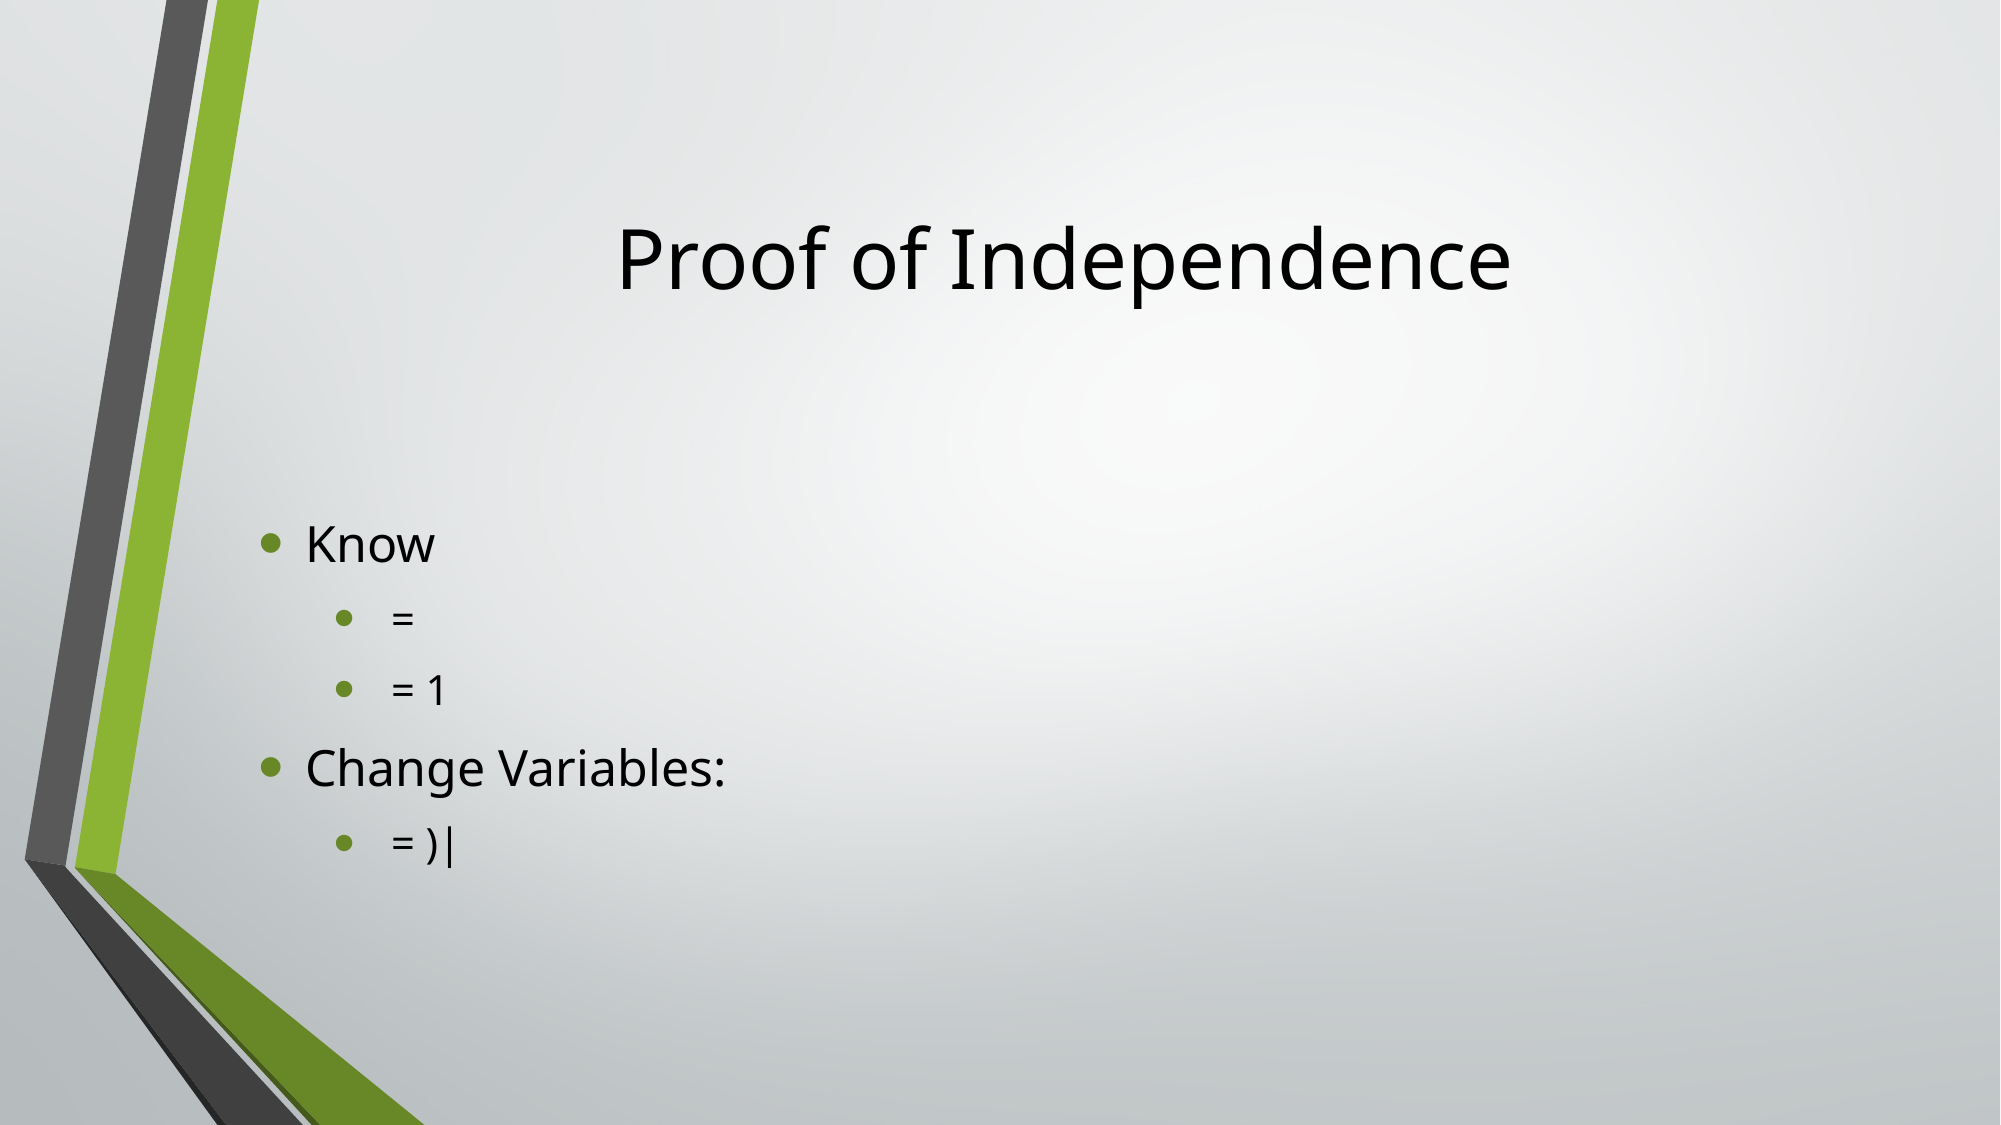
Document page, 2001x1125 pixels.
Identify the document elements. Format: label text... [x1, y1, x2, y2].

title Proof of Independence [243, 112, 1887, 400]
